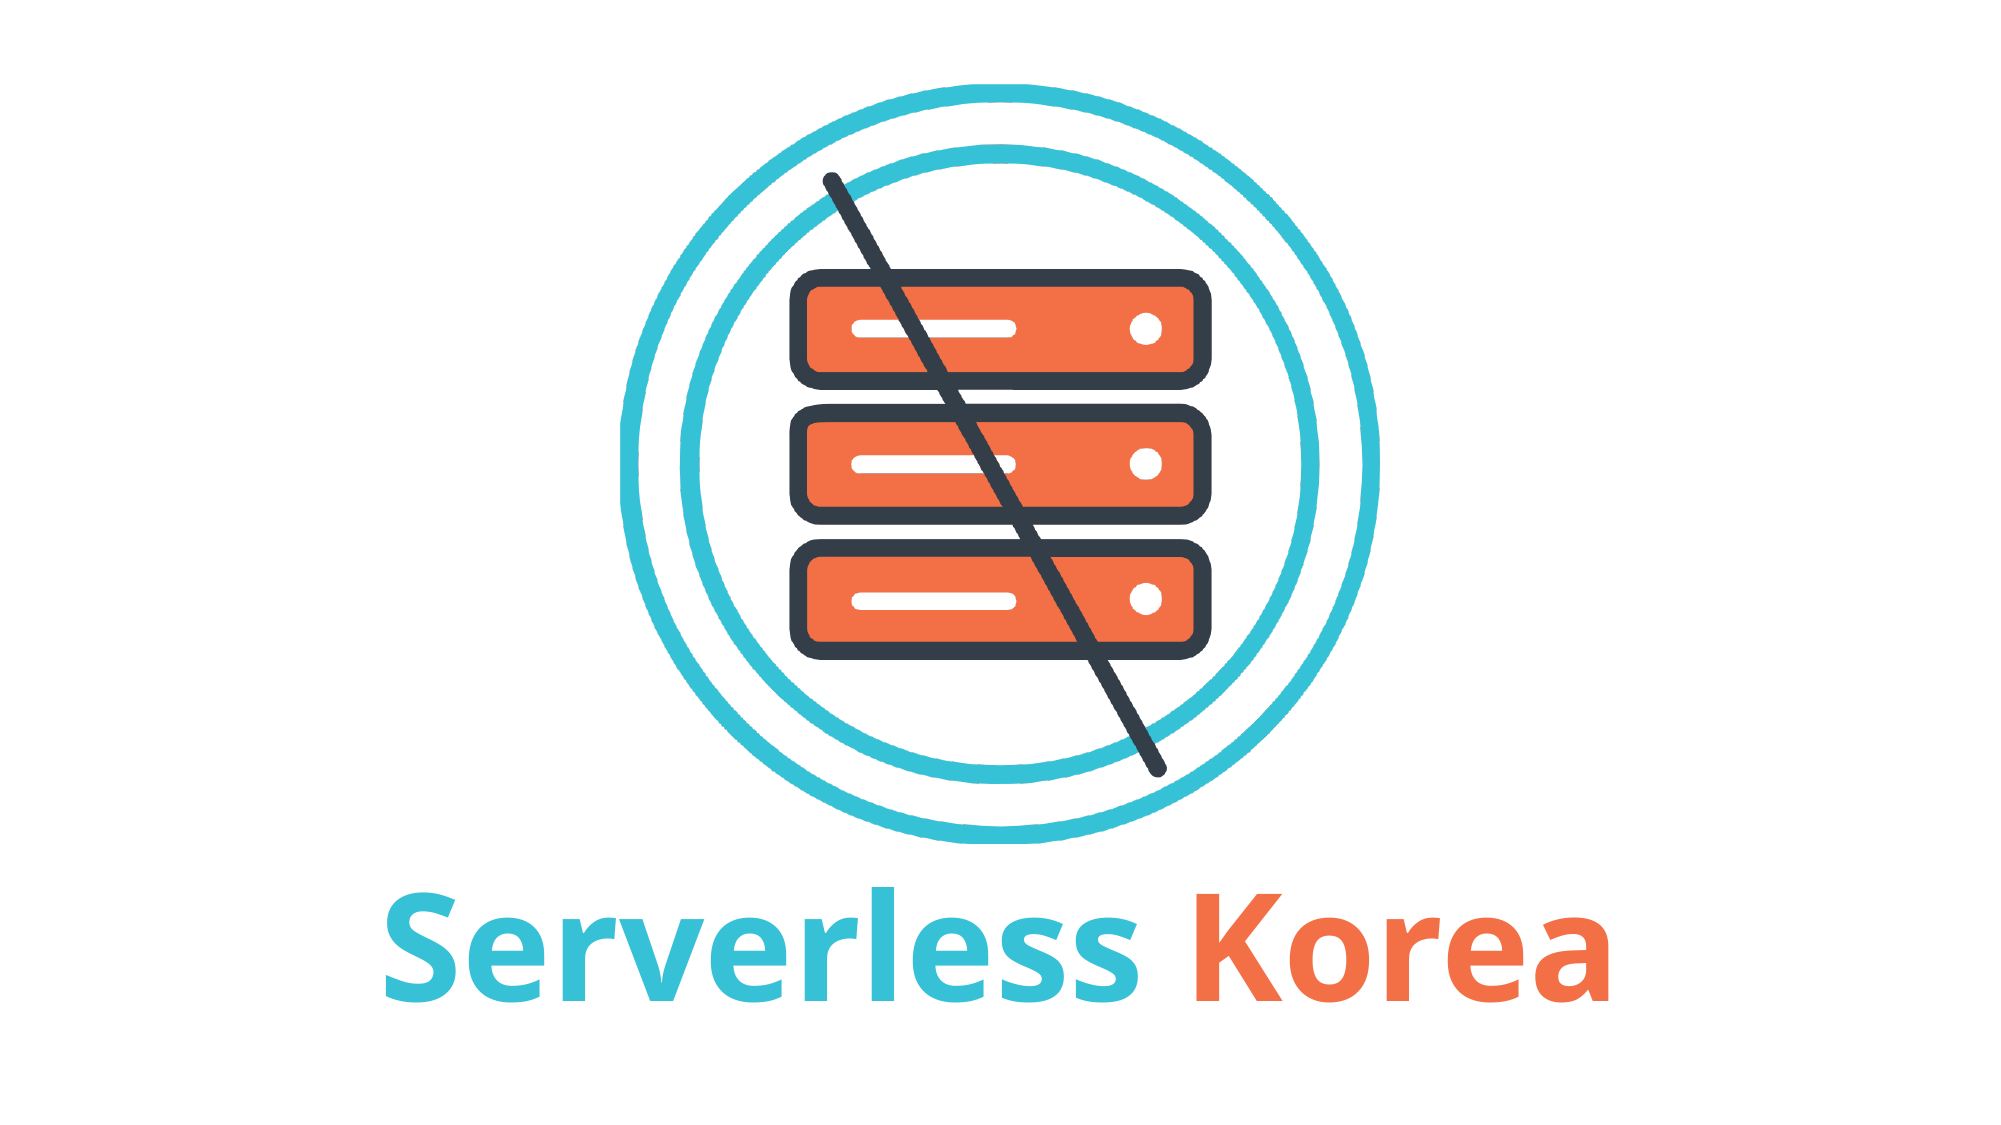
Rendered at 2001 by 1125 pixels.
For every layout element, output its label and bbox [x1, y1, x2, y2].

text_box [422, 84, 1578, 1041]
